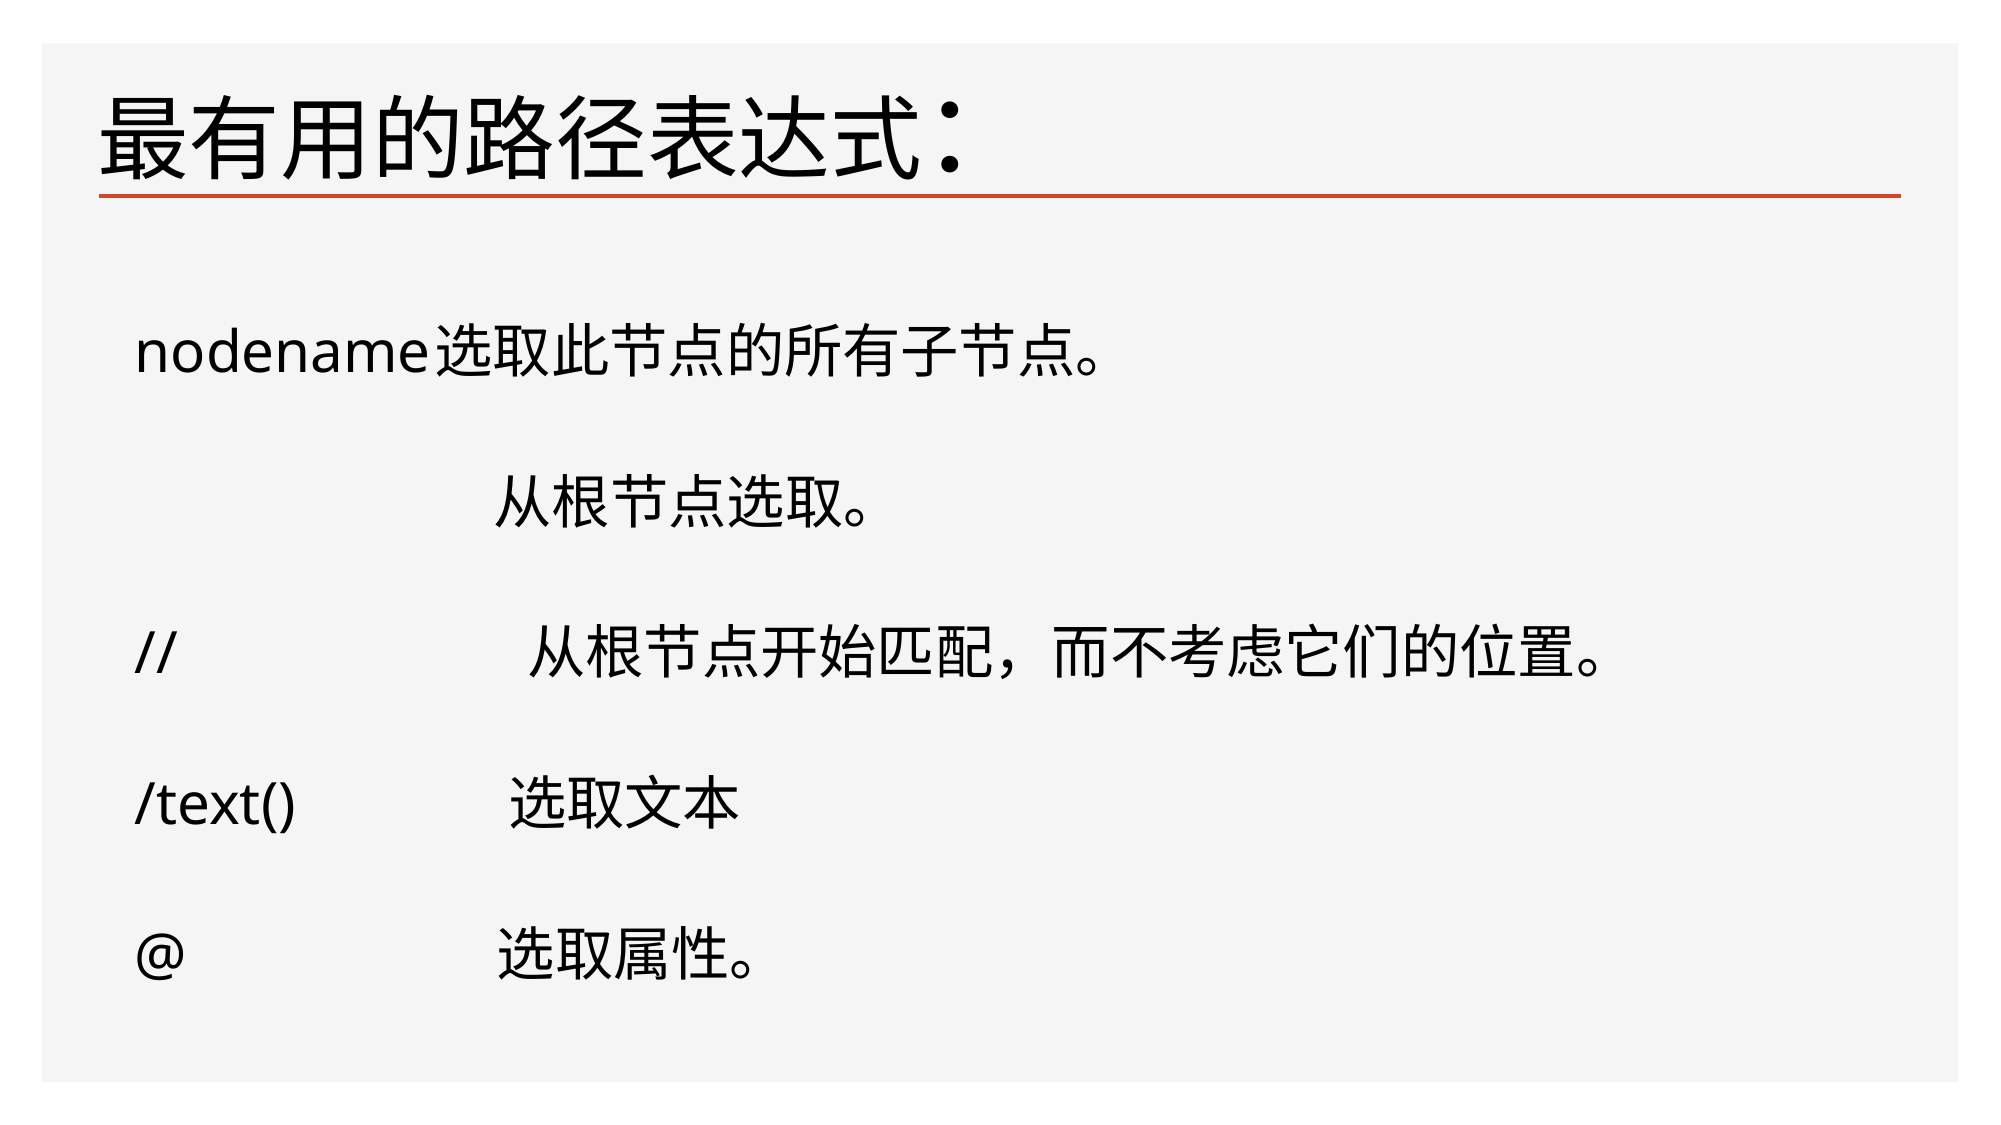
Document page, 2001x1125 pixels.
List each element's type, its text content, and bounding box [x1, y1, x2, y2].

list nodename 选取此节点的所有子节点。 从根节点选取。 // 从根节点开始匹配，而不考虑它们的位置。 /text() 选取文本 @ 选取属性。 [119, 271, 1920, 1067]
text_box 最有用的路径表达式： [77, 0, 1920, 259]
